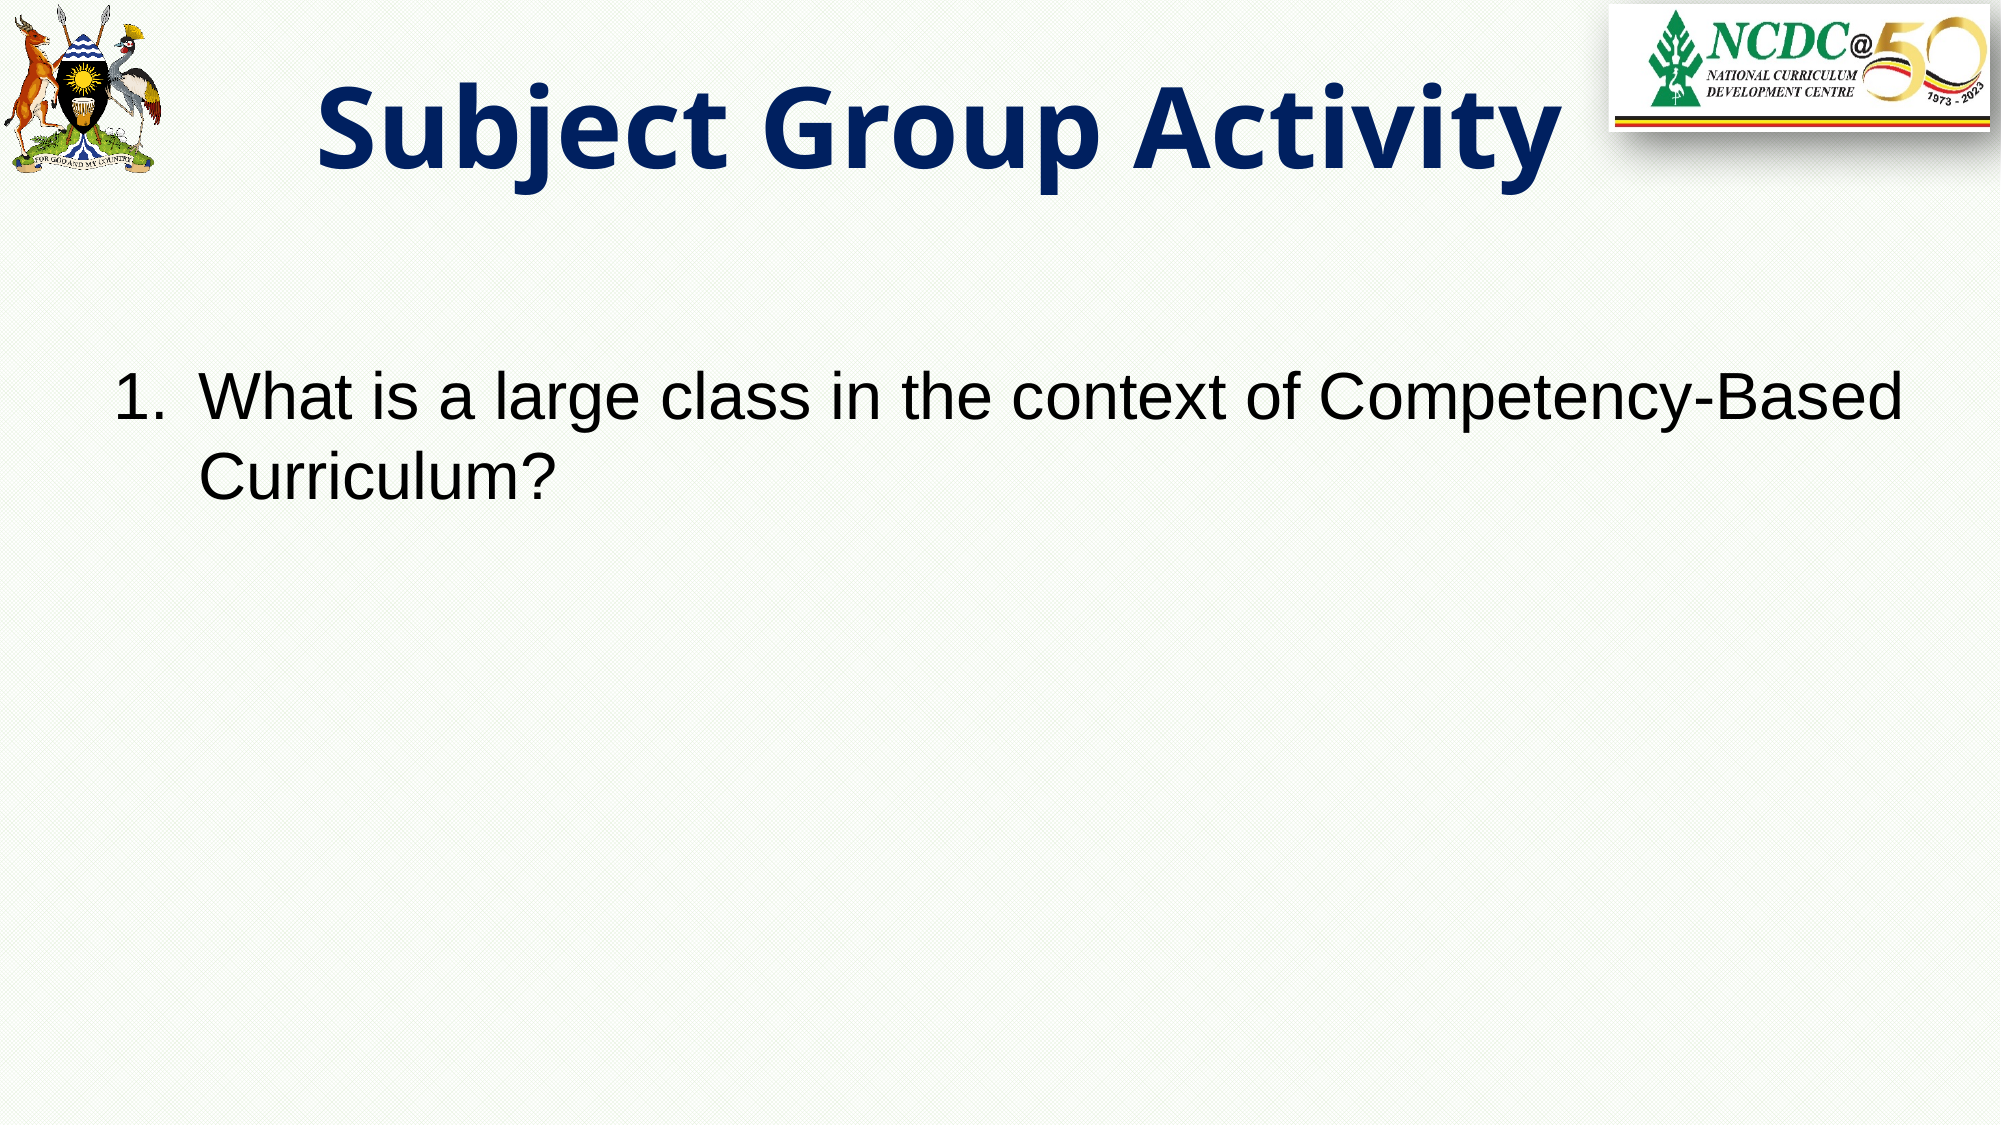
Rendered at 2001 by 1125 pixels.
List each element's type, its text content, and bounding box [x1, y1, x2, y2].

picture [4, 4, 162, 173]
picture [1608, 4, 1990, 132]
text_box What is a large class in the context of Competency-Based Curriculum? [98, 270, 1949, 745]
title Subject Group Activity [174, 129, 1705, 271]
